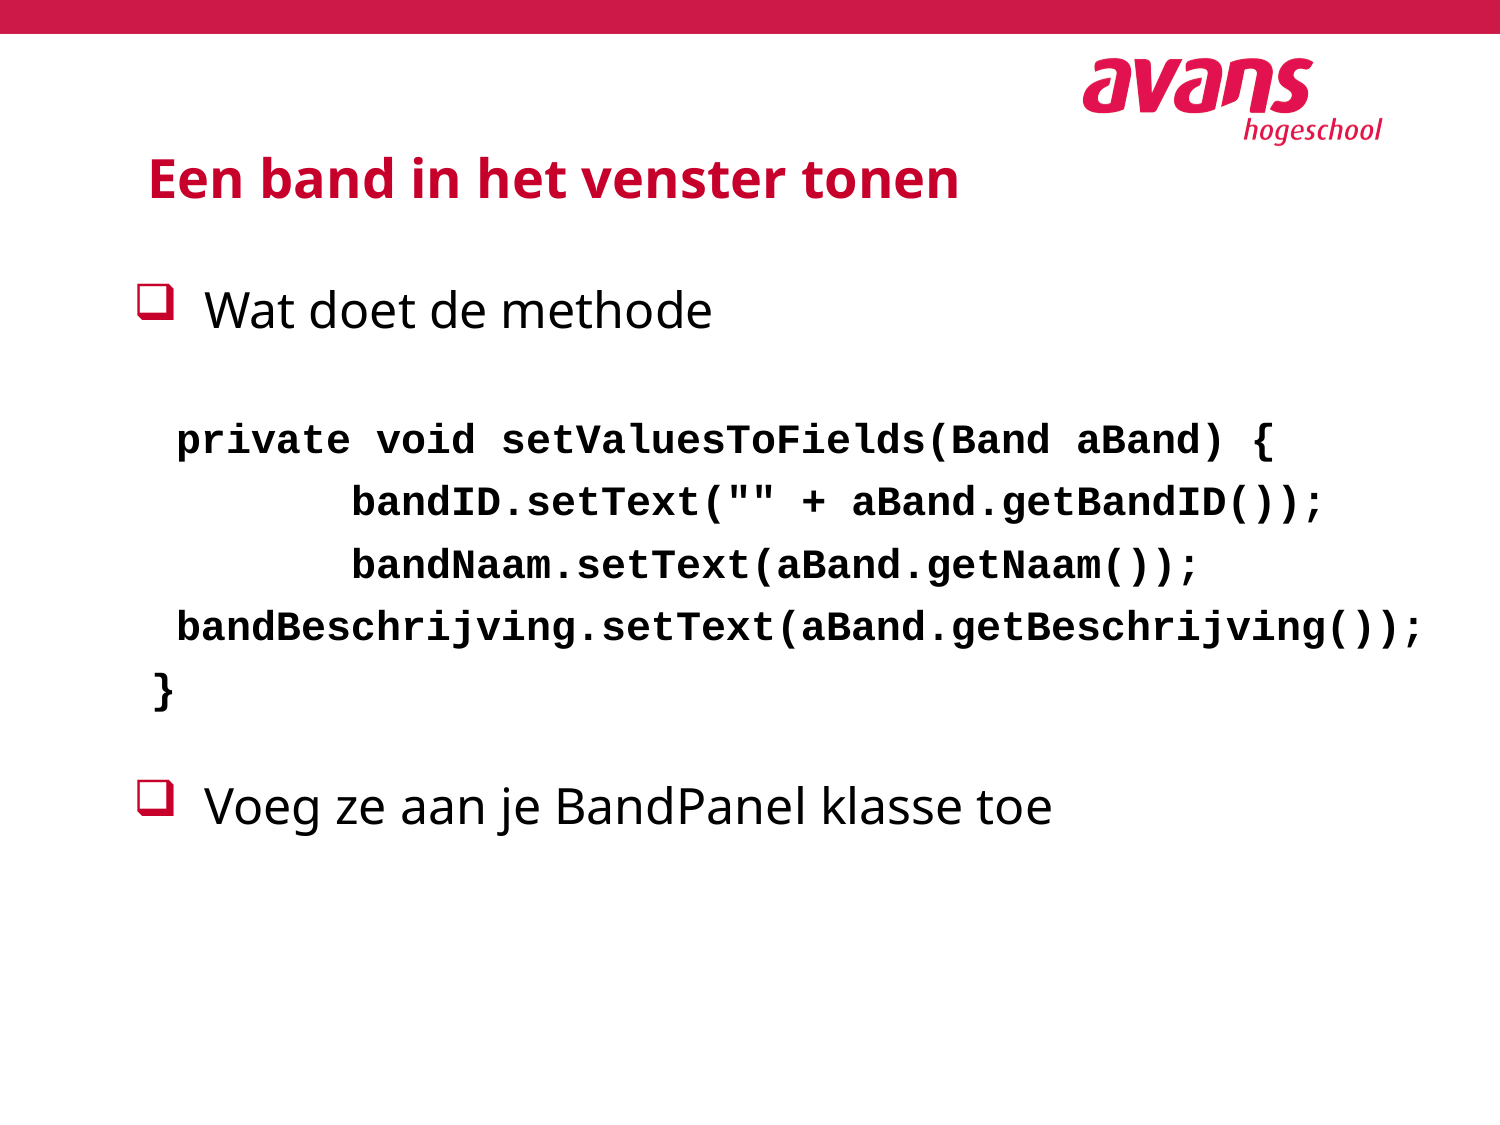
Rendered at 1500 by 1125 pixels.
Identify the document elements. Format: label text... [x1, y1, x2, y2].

picture [0, 0, 1500, 1125]
list Wat doet de methode private void setValuesToFields(Band aBand) { bandID.setText("" + aBand.getBandID()); bandNaam.setText(aBand.getNaam()); bandBeschrijving.setText(aBand.getBeschrijving()); } Voeg ze aan je BandPanel klasse toe [133, 278, 1459, 1035]
title Een band in het venster tonen [147, 150, 1353, 209]
